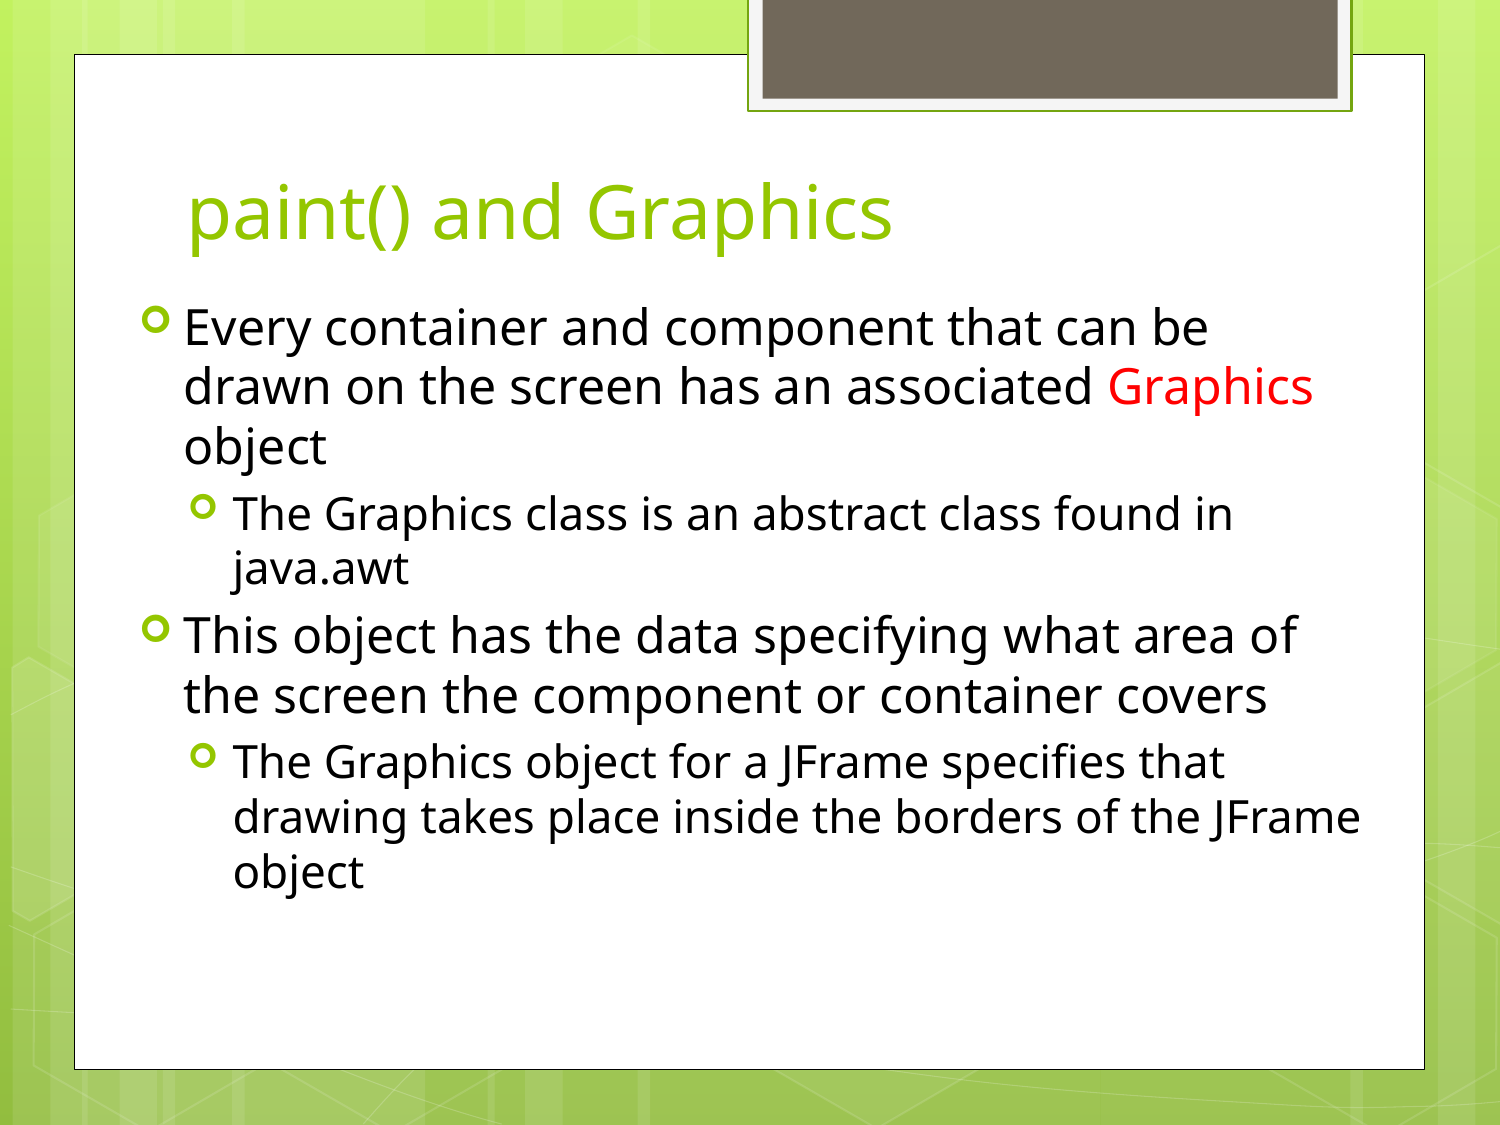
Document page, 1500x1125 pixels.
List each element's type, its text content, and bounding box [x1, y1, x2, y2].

list Every container and component that can be drawn on the screen has an associated Graphics object The Graphics class is an abstract class found in java.awt This object has the data specifying what area of the screen the component or container covers The Graphics object for a JFrame specifies that drawing takes place inside the borders of the JFrame object [112, 287, 1388, 1063]
title paint() and Graphics [171, 75, 1324, 263]
